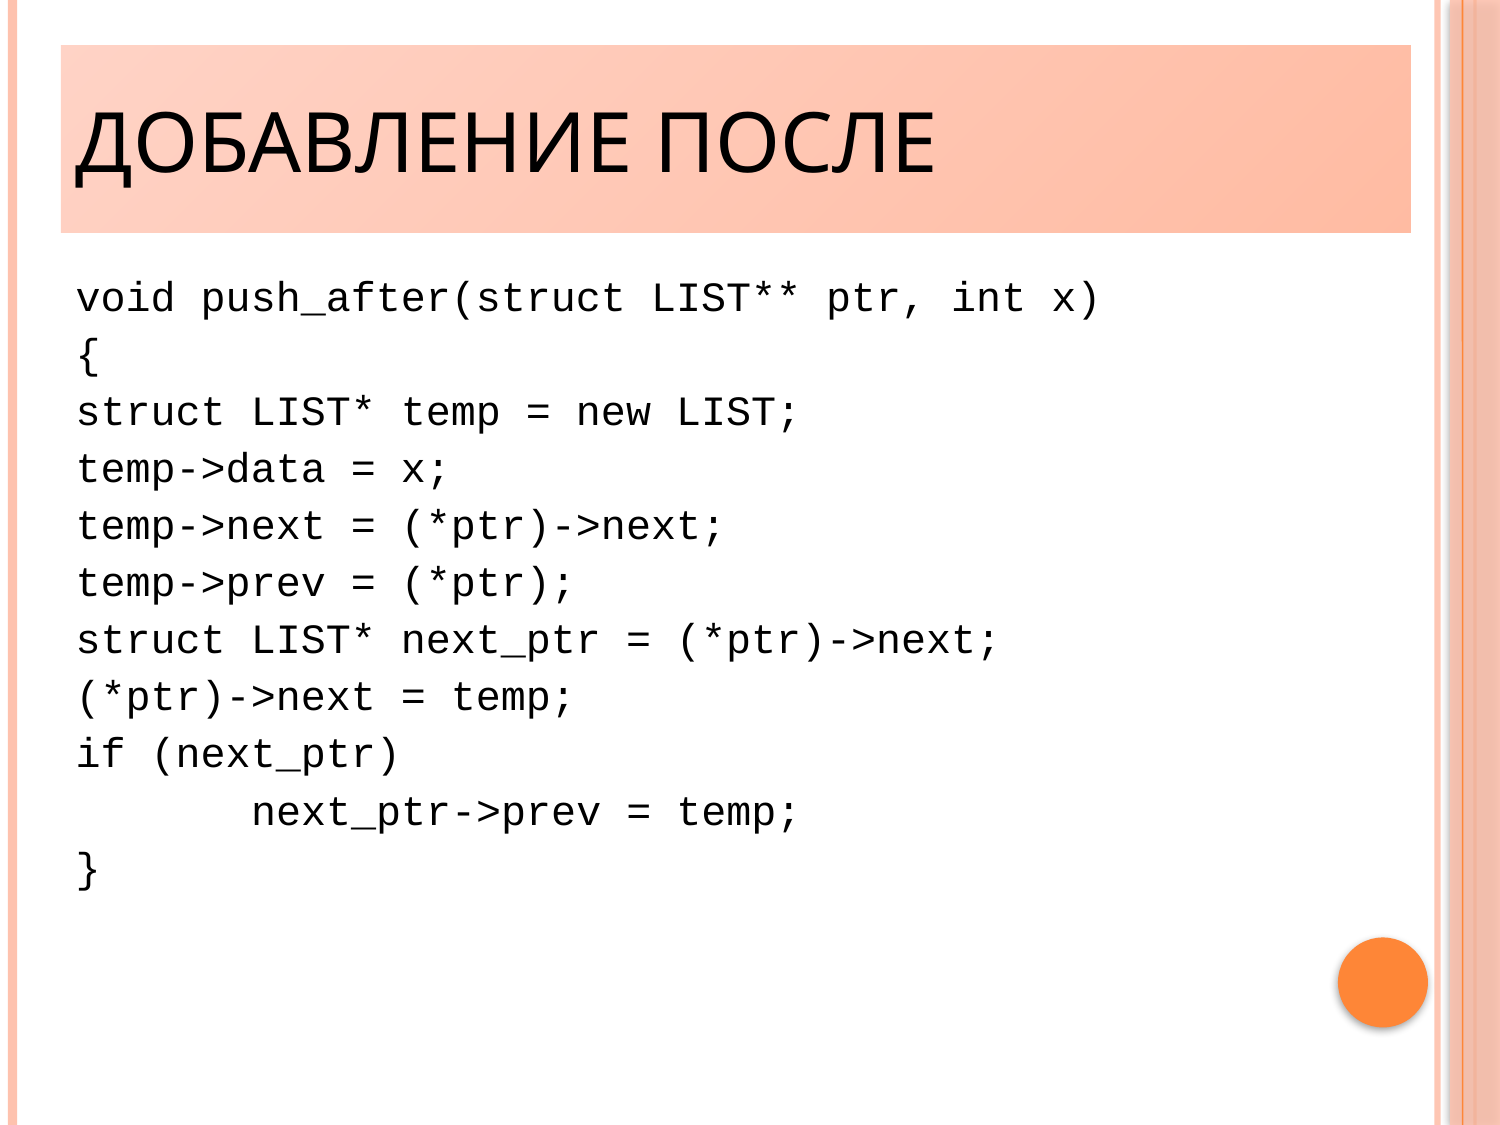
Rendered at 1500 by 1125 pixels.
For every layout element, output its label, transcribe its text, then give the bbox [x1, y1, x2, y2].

text_box Добавление после [60, 45, 1411, 233]
text_box void push_after(struct LIST** ptr, int x) { struct LIST* temp = new LIST; temp->data = x; temp->next = (*ptr)->next; temp->prev = (*ptr); struct LIST* next_ptr = (*ptr)->next; (*ptr)->next = temp; if (next_ptr) next_ptr->prev = temp; } [60, 262, 1411, 1062]
